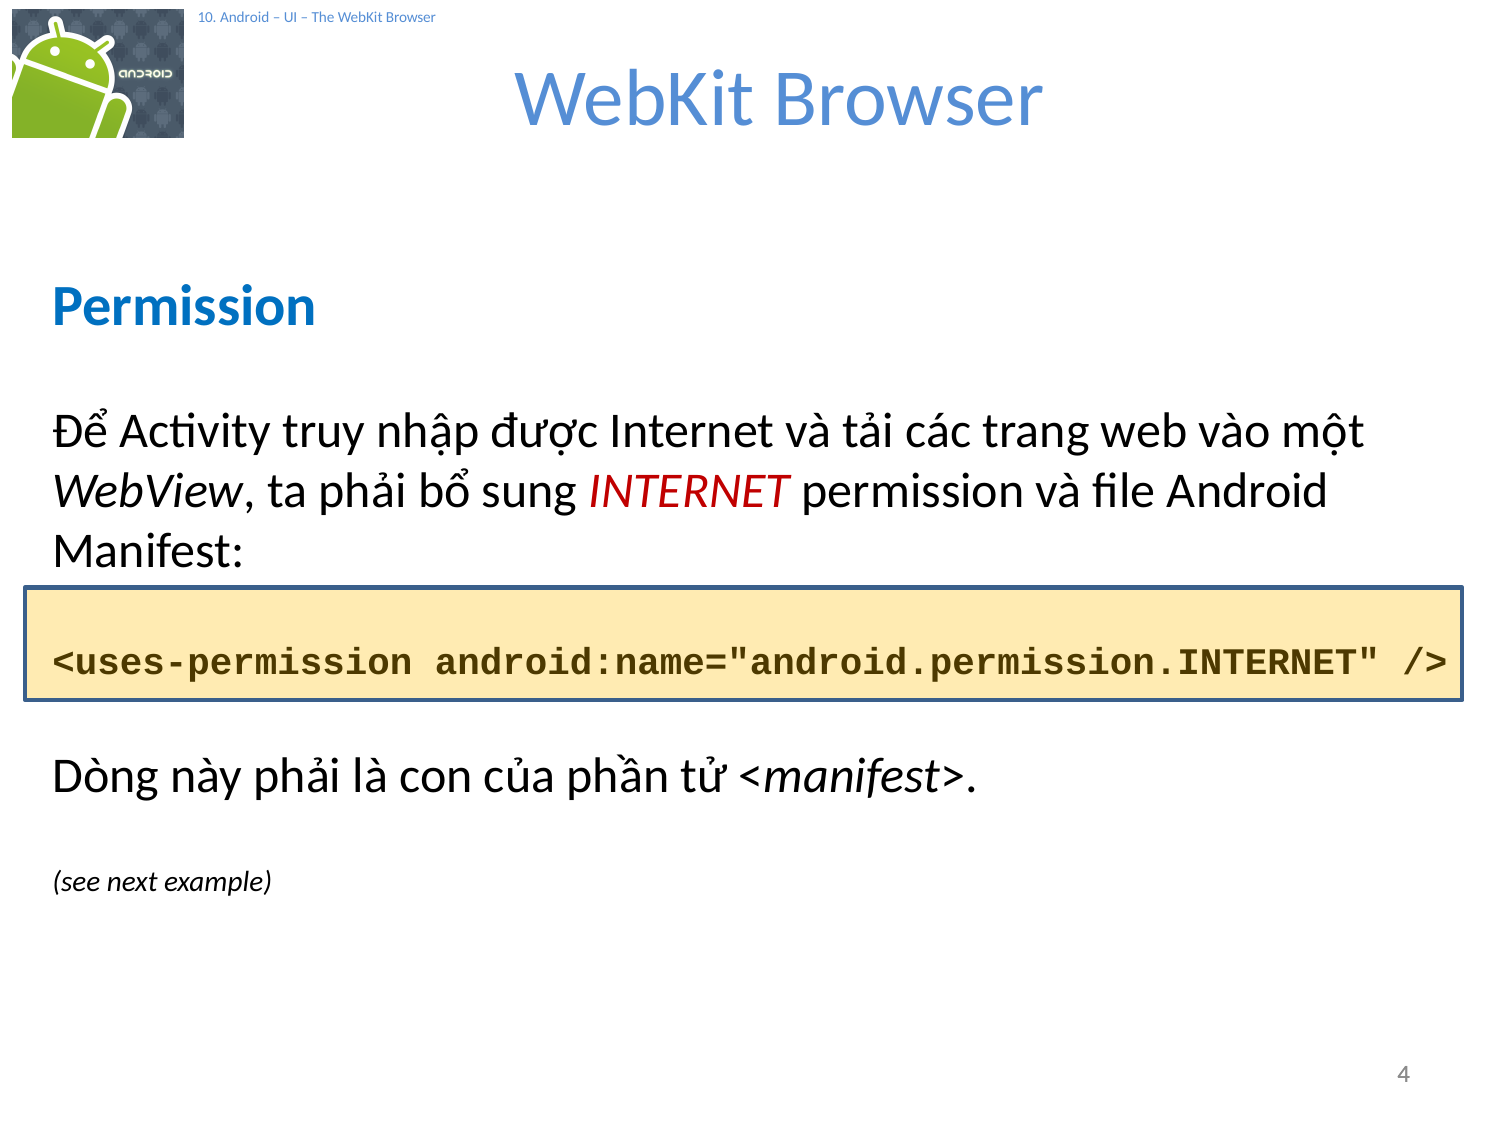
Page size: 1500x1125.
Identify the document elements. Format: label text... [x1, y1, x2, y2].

text_box 4 [1074, 1042, 1425, 1103]
text_box Permission Để Activity truy nhập được Internet và tải các trang web vào một WebView, ta phải bổ sung INTERNET permission và file Android Manifest: <uses-permission android:name="android.permission.INTERNET" /> Dòng này phải là con của phần tử <manifest>. (see next example) [37, 702, 1463, 965]
text_box 10. Android – UI – The WebKit Browser WebKit Browser [49, 7, 1400, 150]
picture [12, 9, 184, 138]
text_box [23, 585, 1464, 702]
text_box Permission Để Activity truy nhập được Internet và tải các trang web vào một WebView, ta phải bổ sung INTERNET permission và file Android Manifest: <uses-permission android:name="android.permission.INTERNET" /> Dòng này phải là con của phần tử <manifest>. (see next example) [37, 200, 1463, 585]
